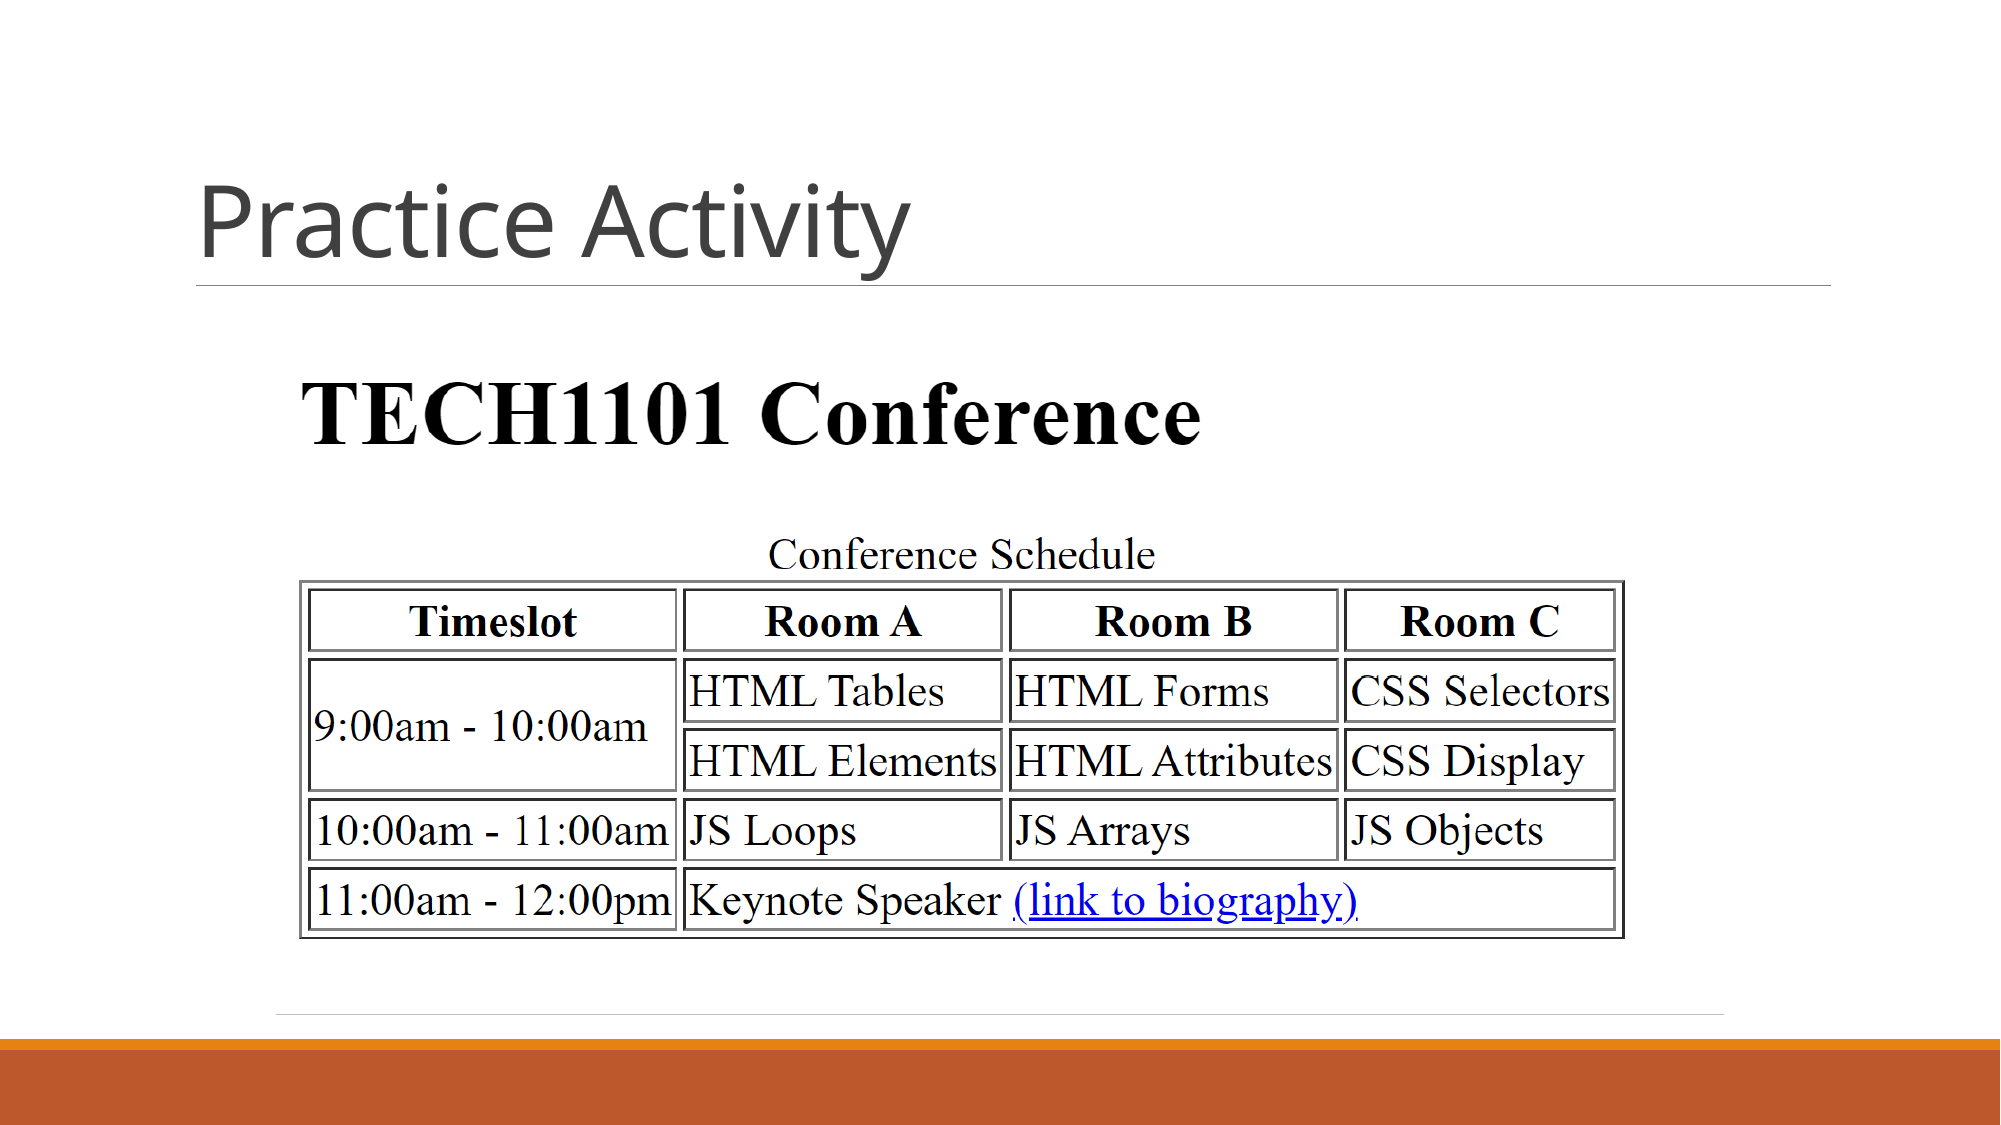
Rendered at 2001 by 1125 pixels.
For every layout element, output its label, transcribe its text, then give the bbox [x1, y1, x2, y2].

picture [275, 336, 1724, 1016]
title Practice Activity [180, 47, 1830, 285]
